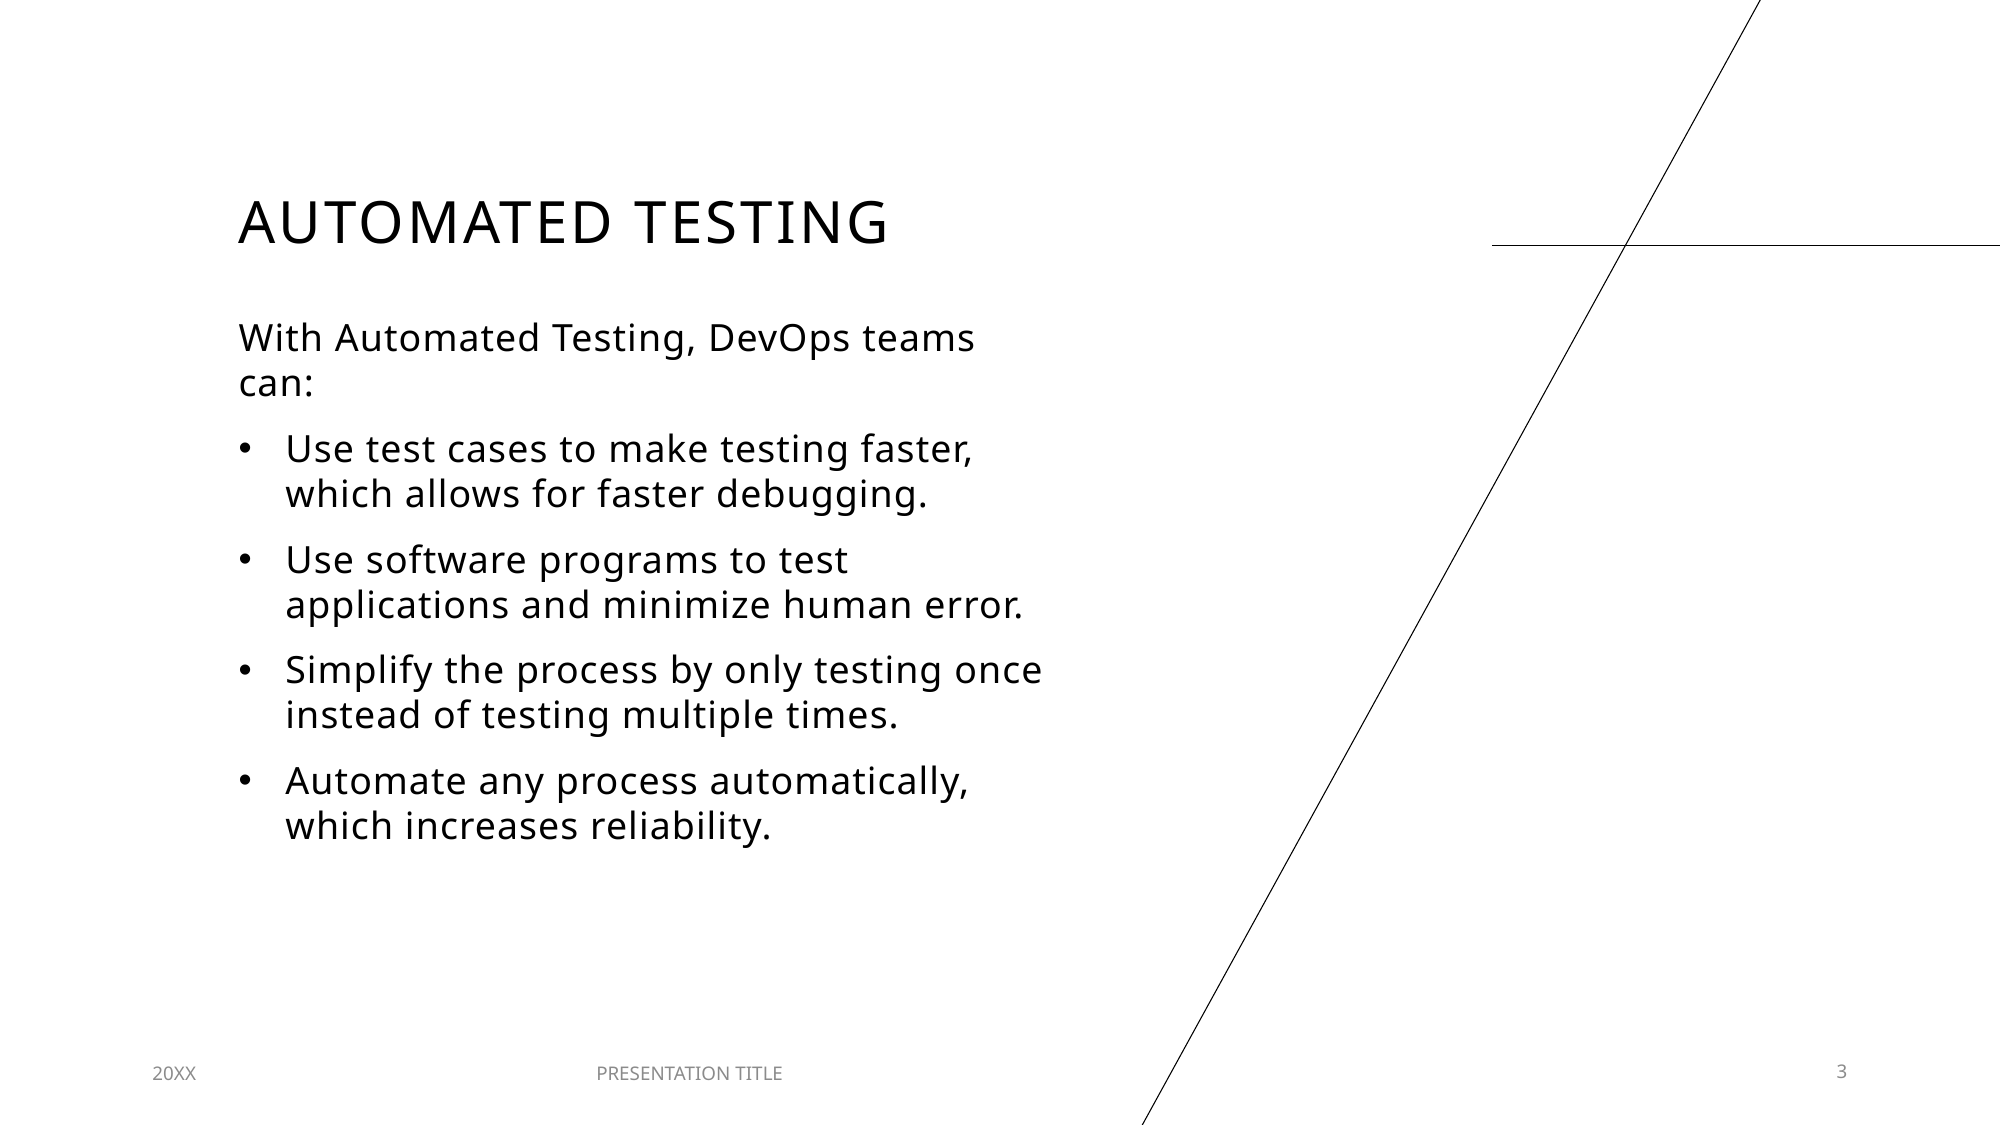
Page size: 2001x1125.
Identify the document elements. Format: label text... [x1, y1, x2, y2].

list With Automated Testing, DevOps teams can: Use test cases to make testing faster, which allows for faster debugging. Use software programs to test applications and minimize human error. Simplify the process by only testing once instead of testing multiple times. Automate any process automatically, which increases reliability. [223, 306, 1062, 960]
slide_number 3 [1412, 1042, 1863, 1103]
title Automated testing [223, 66, 1062, 265]
footer PRESENTATION TITLE [404, 1042, 975, 1103]
slide_number 20XX [137, 1042, 338, 1103]
